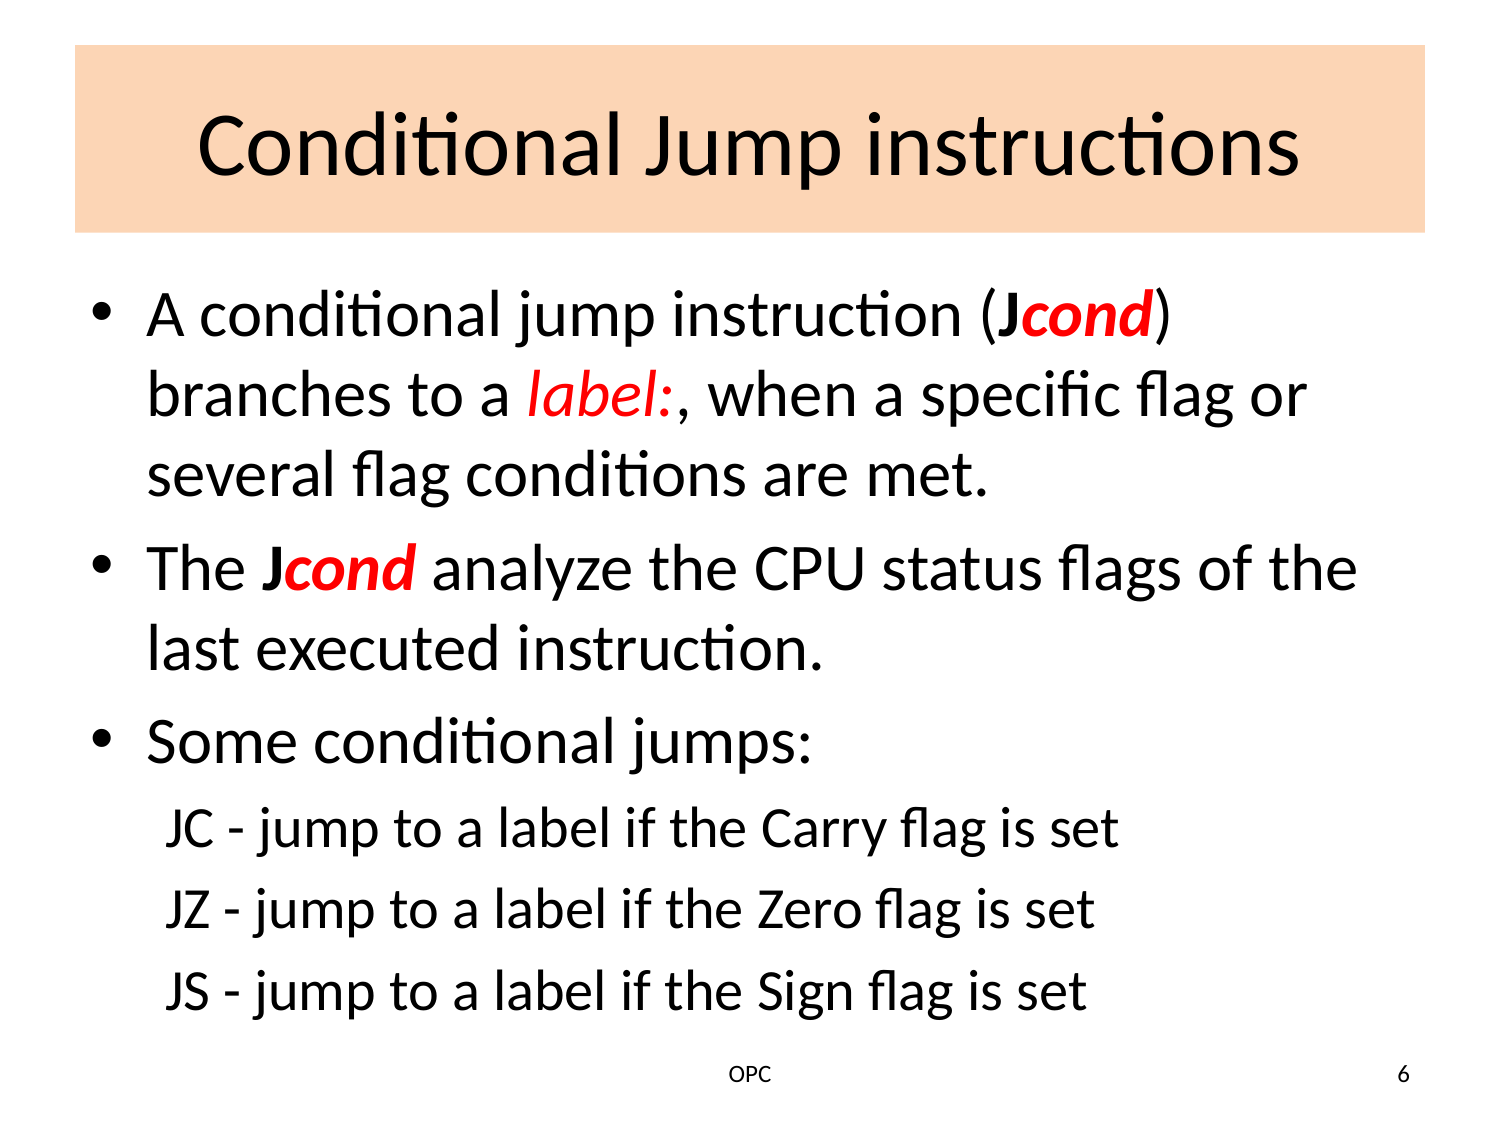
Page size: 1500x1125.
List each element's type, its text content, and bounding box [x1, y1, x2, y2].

list A conditional jump instruction (Jcond) branches to a label:, when a specific flag or several flag conditions are met. The Jcond analyze the CPU status flags of the last executed instruction. Some conditional jumps: JC - jump to a label if the Carry flag is set JZ - jump to a label if the Zero flag is set JS - jump to a label if the Sign flag is set [75, 262, 1425, 1047]
title Conditional Jump instructions [75, 45, 1425, 233]
slide_number 6 [1074, 1042, 1425, 1103]
footer OPC [512, 1042, 988, 1103]
